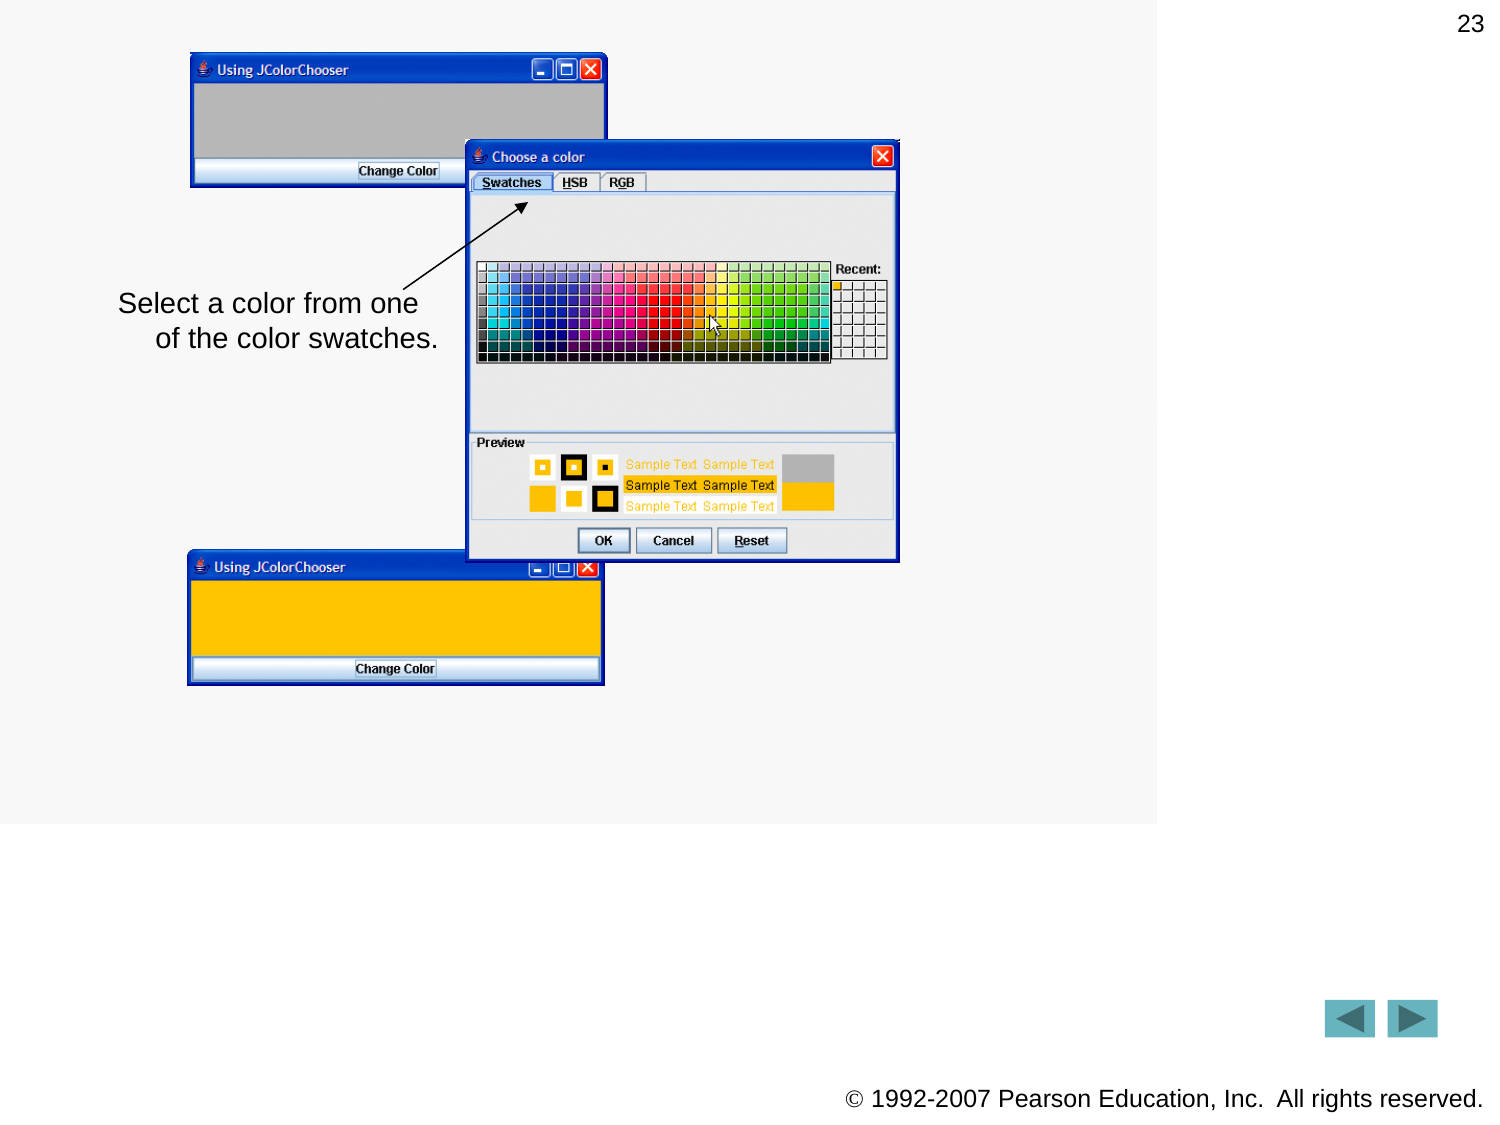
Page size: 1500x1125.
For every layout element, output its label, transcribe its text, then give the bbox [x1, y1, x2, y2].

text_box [102, 51, 901, 686]
slide_number 23 [1159, 0, 1500, 79]
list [0, 0, 1158, 856]
